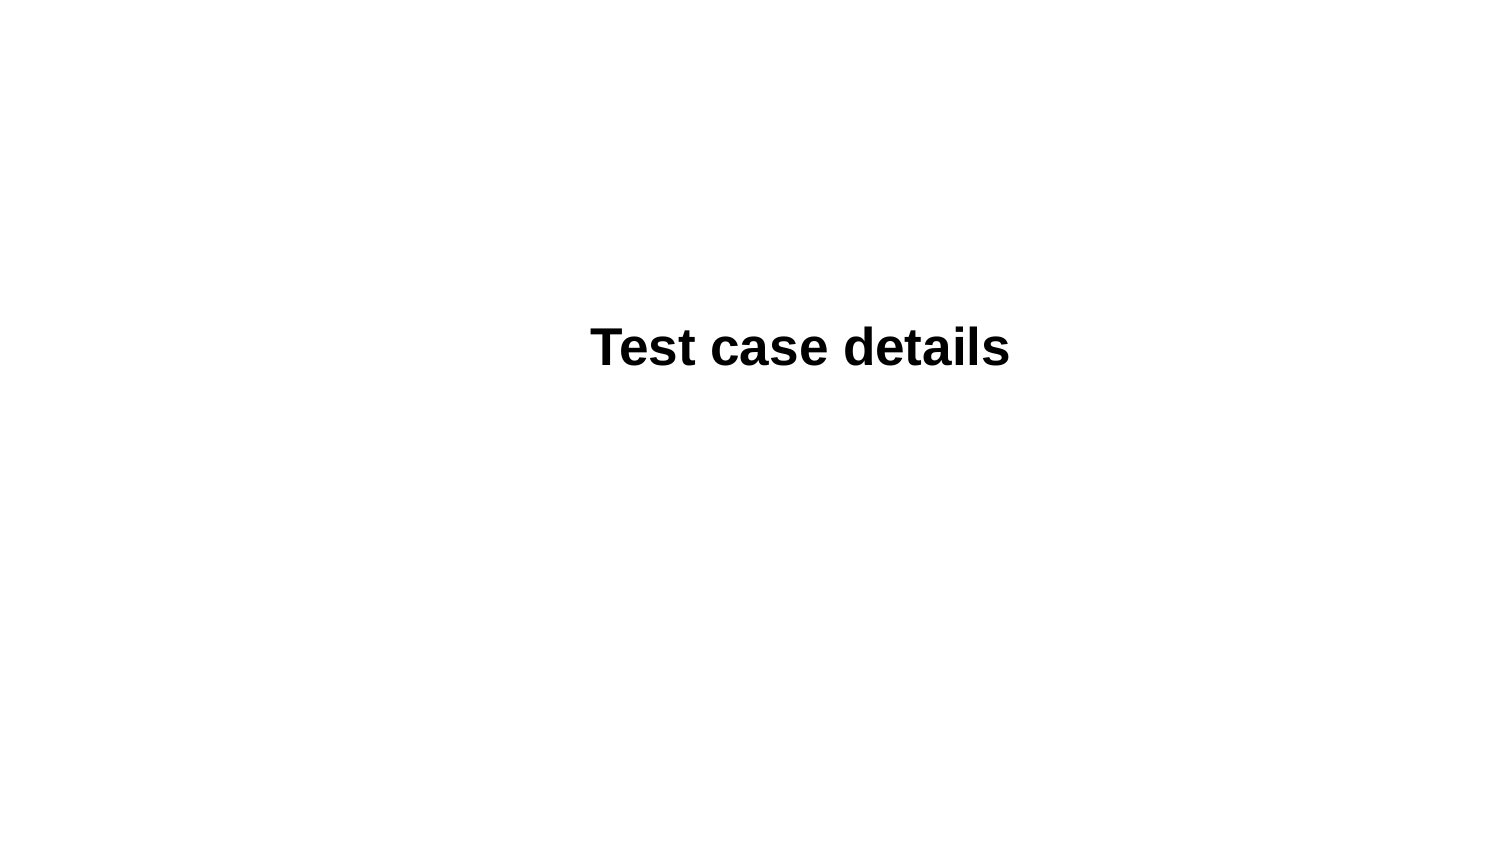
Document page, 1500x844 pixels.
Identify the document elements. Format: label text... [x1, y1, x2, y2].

title Test case details [102, 297, 1500, 392]
